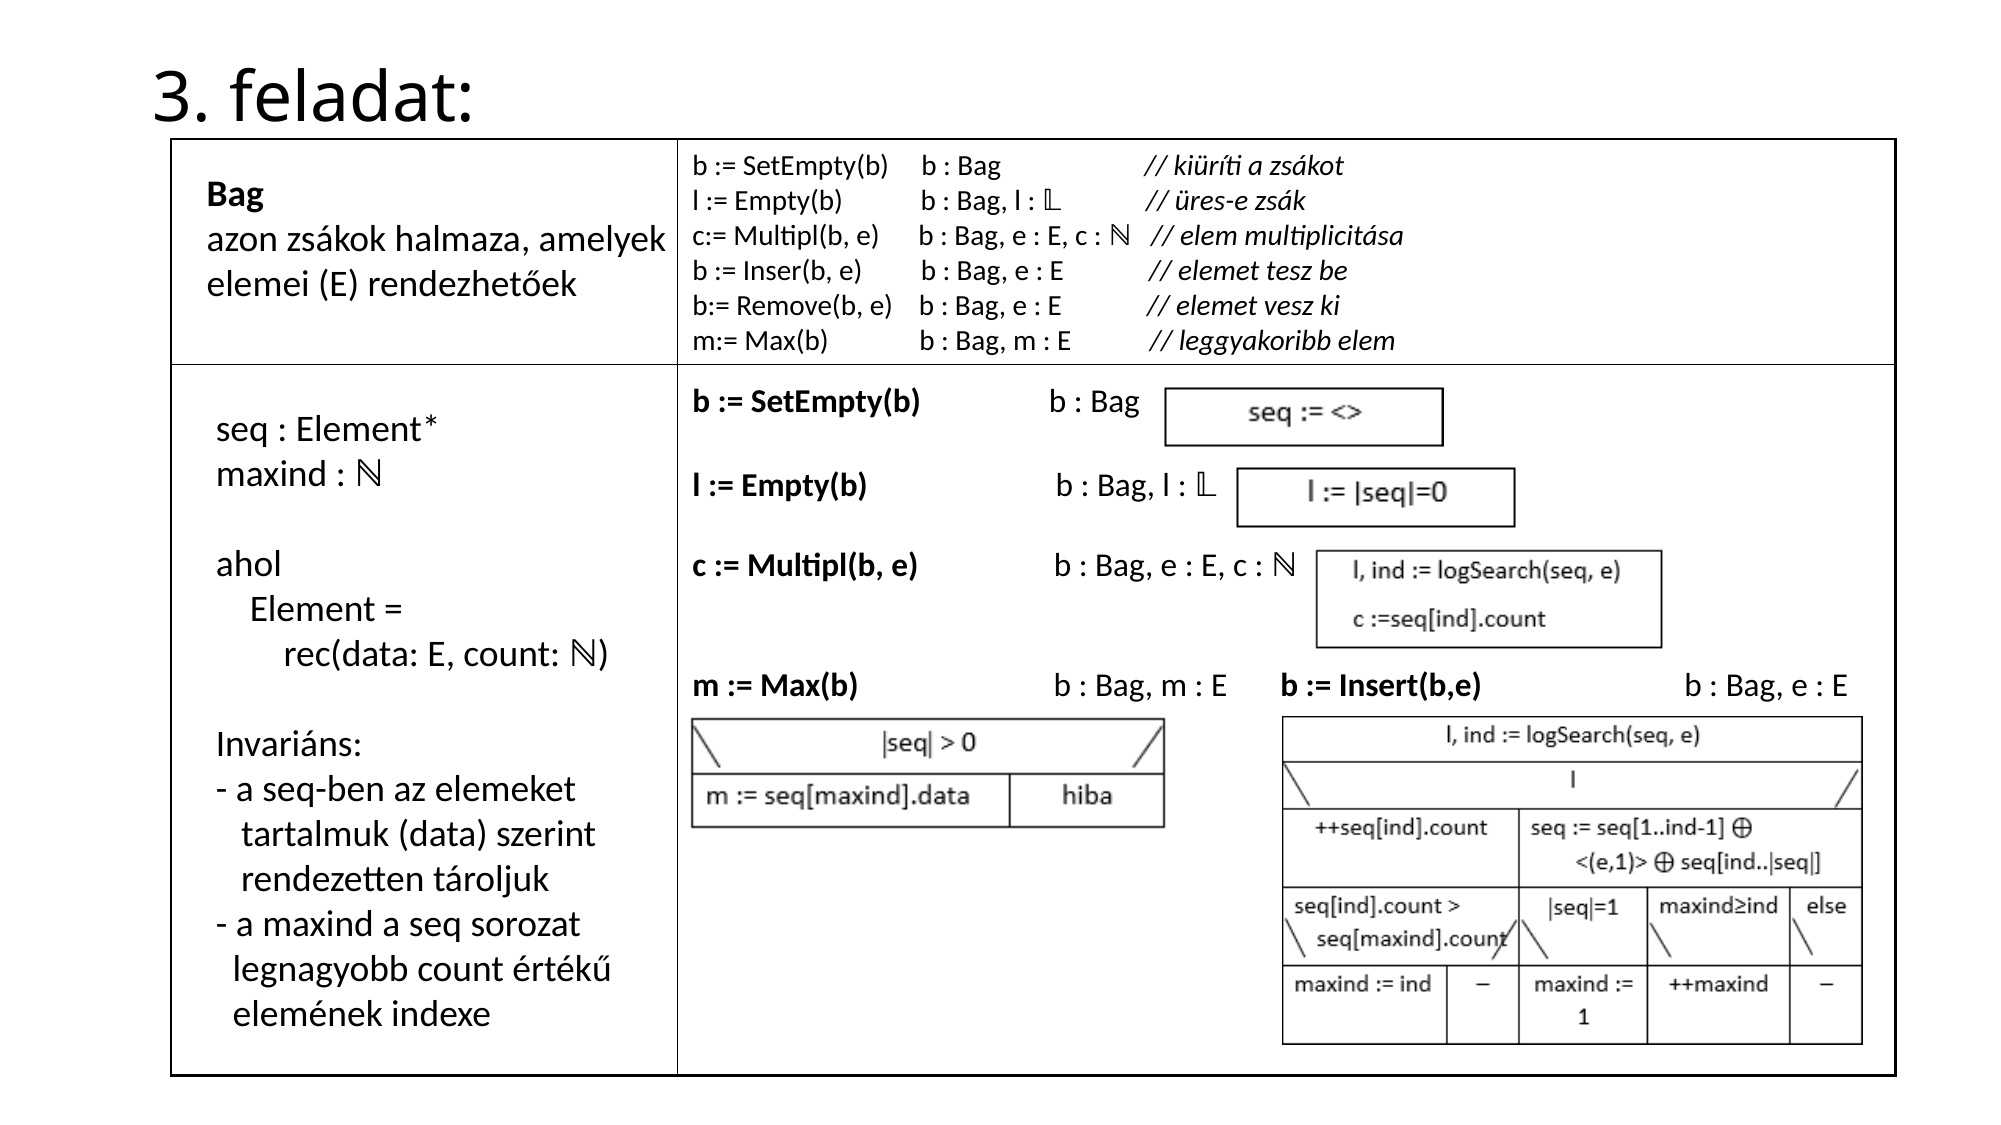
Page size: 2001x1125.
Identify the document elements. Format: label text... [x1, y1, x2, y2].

text_box Bag azon zsákok halmaza, amelyek elemei (E) rendezhetőek [191, 161, 677, 312]
picture [1235, 466, 1518, 530]
title 3. feladat: [137, 53, 1863, 145]
picture [1313, 547, 1666, 652]
text_box b := SetEmpty(b) b : Bag // kiüríti a zsákot l := Empty(b) b : Bag, l : 𝕃 // üres-e zsák c:= Multipl(b, e) b : Bag, e : E, c : ℕ // elem multiplicitása b := Inser(b, e) b : Bag, e : E // elemet tesz be b:= Remove(b, e) b : Bag, e : E // elemet vesz ki m:= Max(b) b : Bag, m : E // leggyakoribb elem [678, 138, 1666, 364]
text_box seq : Element* maxind : ℕ ahol Element = rec(data: E, count: ℕ) Invariáns: - a seq-ben az elemeket tartalmuk (data) szerint rendezetten tároljuk - a maxind a seq sorozat legnagyobb count értékű elemének indexe [201, 396, 656, 1041]
picture [1282, 716, 1863, 1045]
text_box b := SetEmpty(b) b : Bag l := Empty(b) b : Bag, l : 𝕃 c := Multipl(b, e) b : Bag, e : E, c : ℕ m := Max(b) b : Bag, m : E b := Insert(b,e) b : Bag, e : E [678, 371, 1873, 711]
text_box [170, 138, 1897, 1077]
picture [1163, 386, 1444, 449]
picture [688, 713, 1169, 832]
